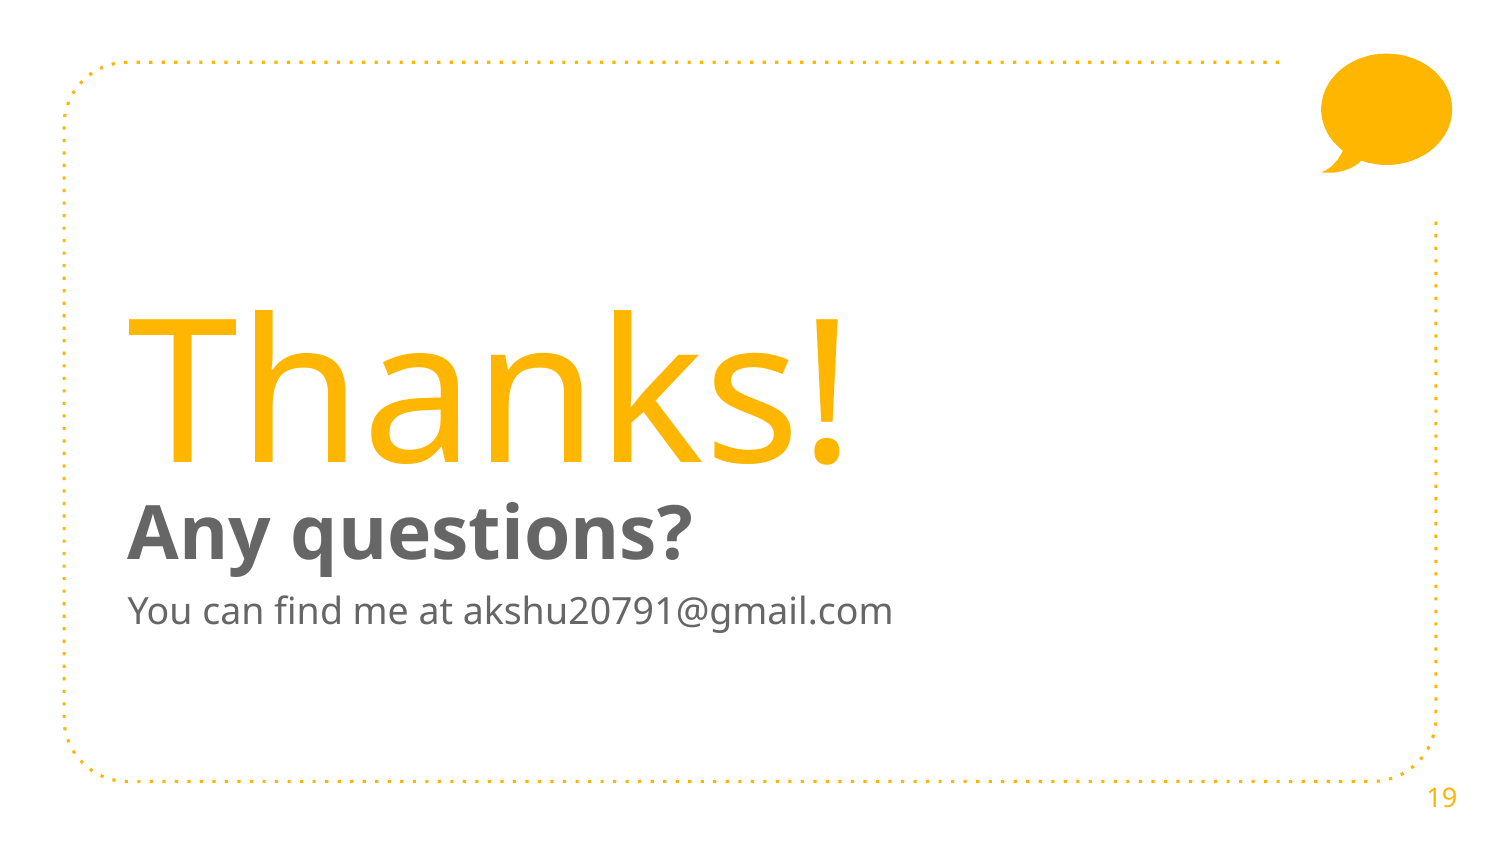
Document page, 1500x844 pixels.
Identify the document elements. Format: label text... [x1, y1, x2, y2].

subtitle Any questions? You can find me at akshu20791@gmail.com [112, 469, 1195, 786]
title Thanks! [112, 247, 1195, 438]
text_box [1321, 53, 1453, 173]
slide_number ‹#› [1411, 753, 1500, 844]
